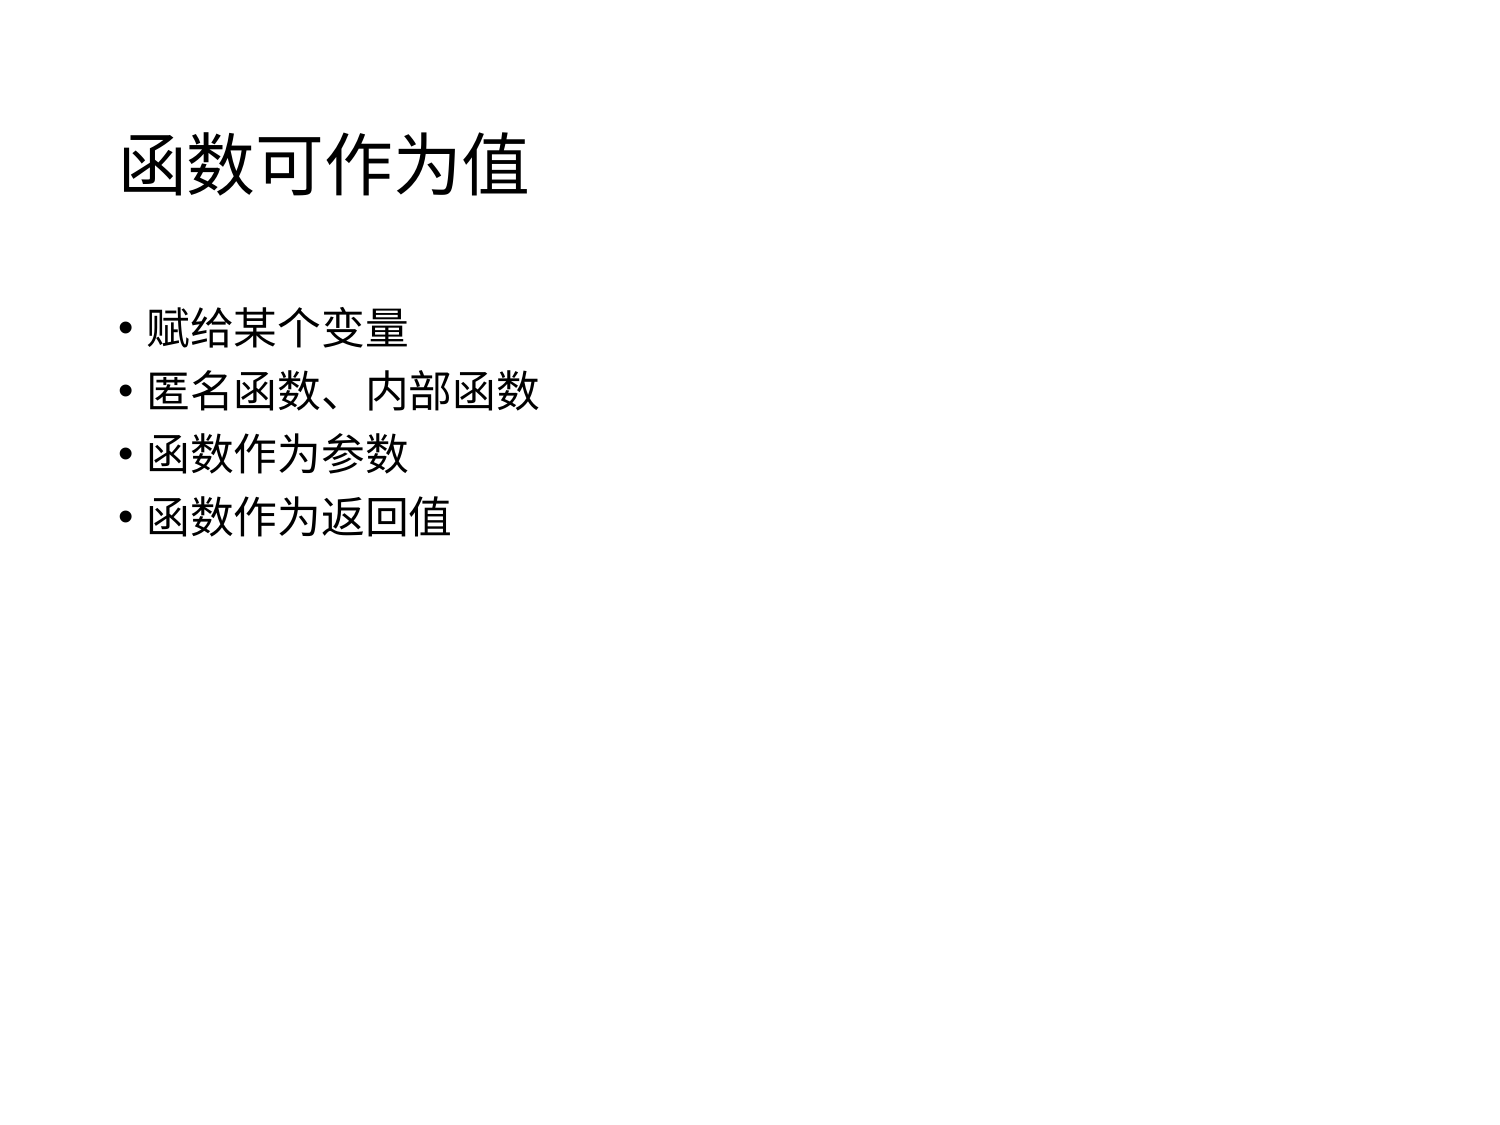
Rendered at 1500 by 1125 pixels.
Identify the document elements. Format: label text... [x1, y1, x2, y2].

list 赋给某个变量 匿名函数、内部函数 函数作为参数 函数作为返回值 [103, 299, 1397, 1014]
title 函数可作为值 [103, 59, 1397, 278]
